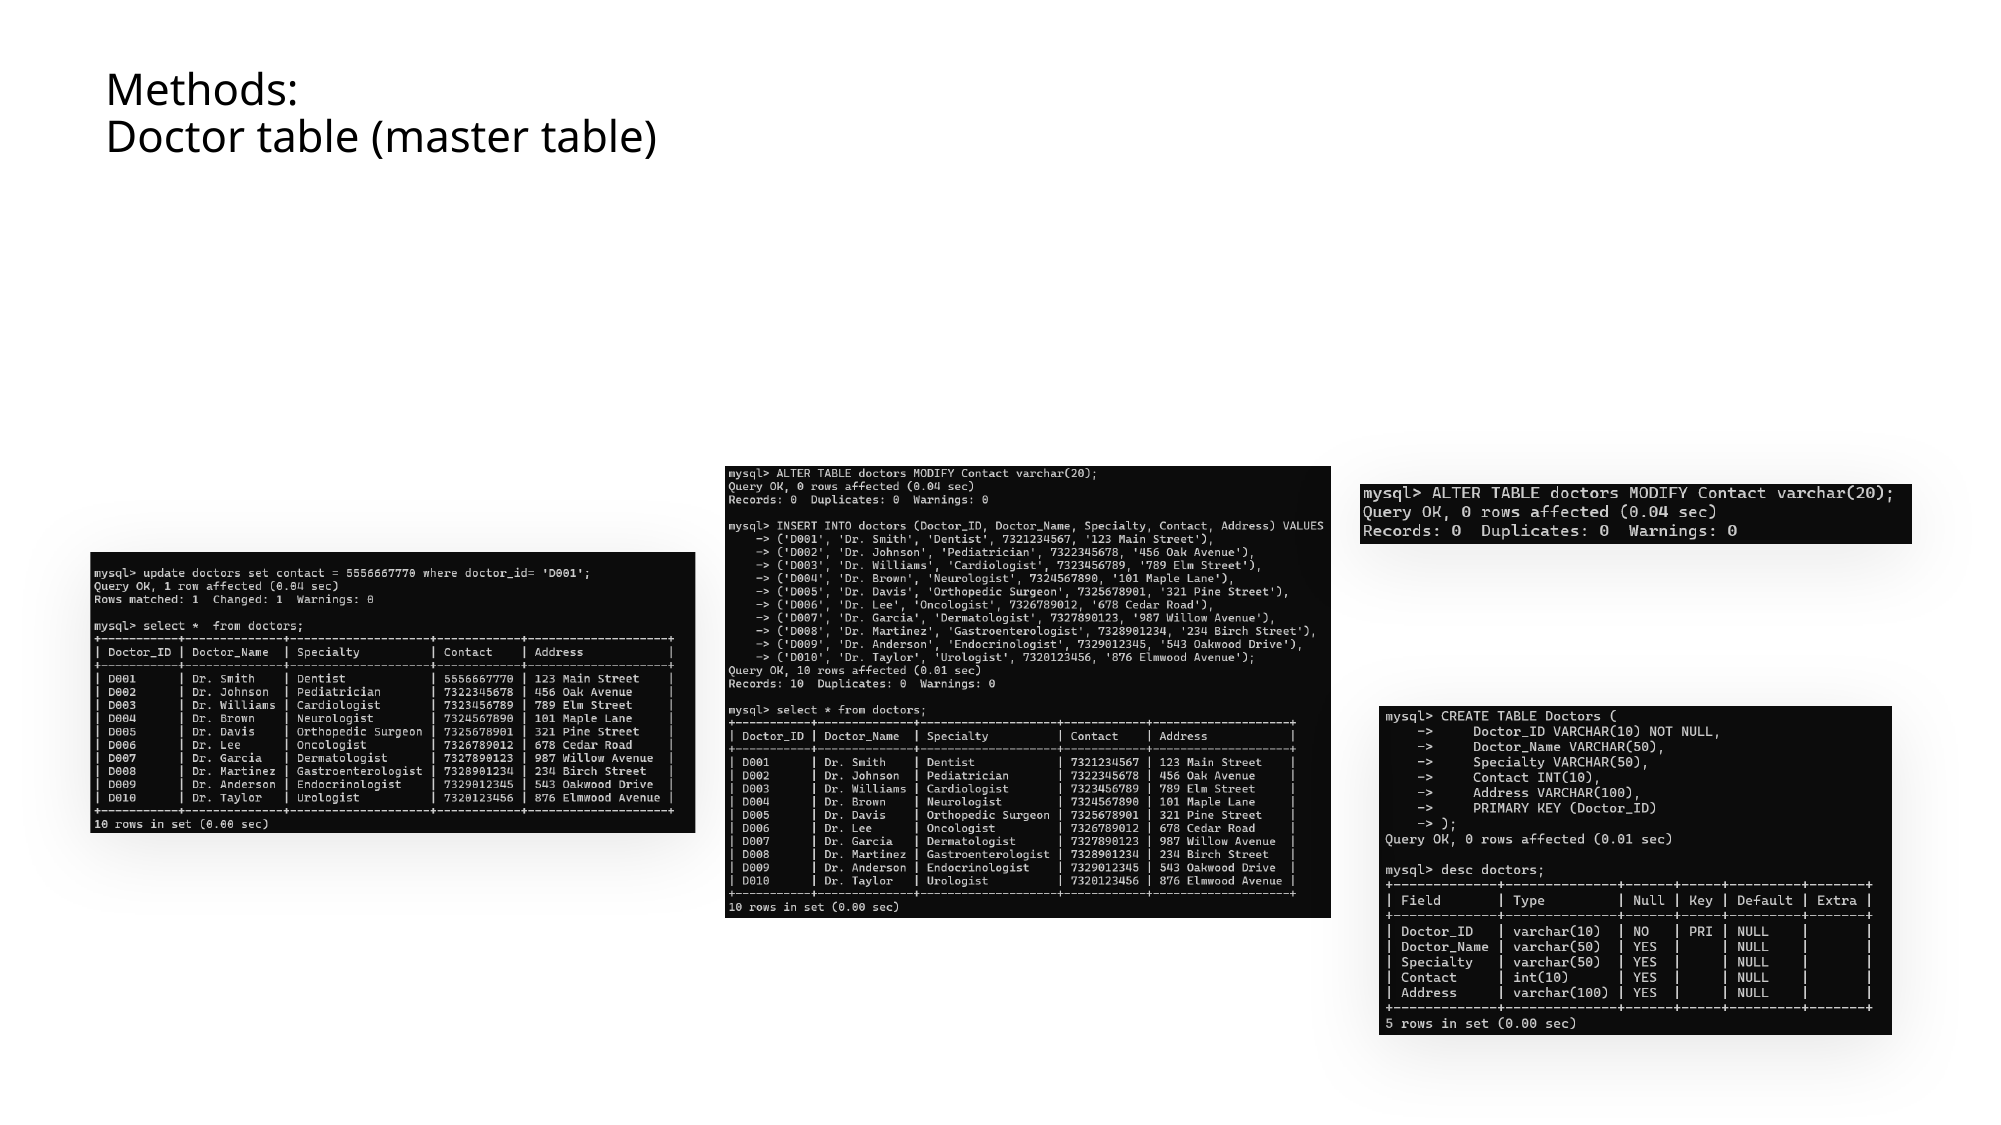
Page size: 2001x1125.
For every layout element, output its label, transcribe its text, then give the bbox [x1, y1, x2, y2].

picture [1379, 706, 1892, 1035]
picture [1360, 484, 1912, 544]
title Methods: Doctor table (master table) [90, 60, 1910, 171]
picture [725, 466, 1331, 918]
picture [90, 552, 696, 833]
